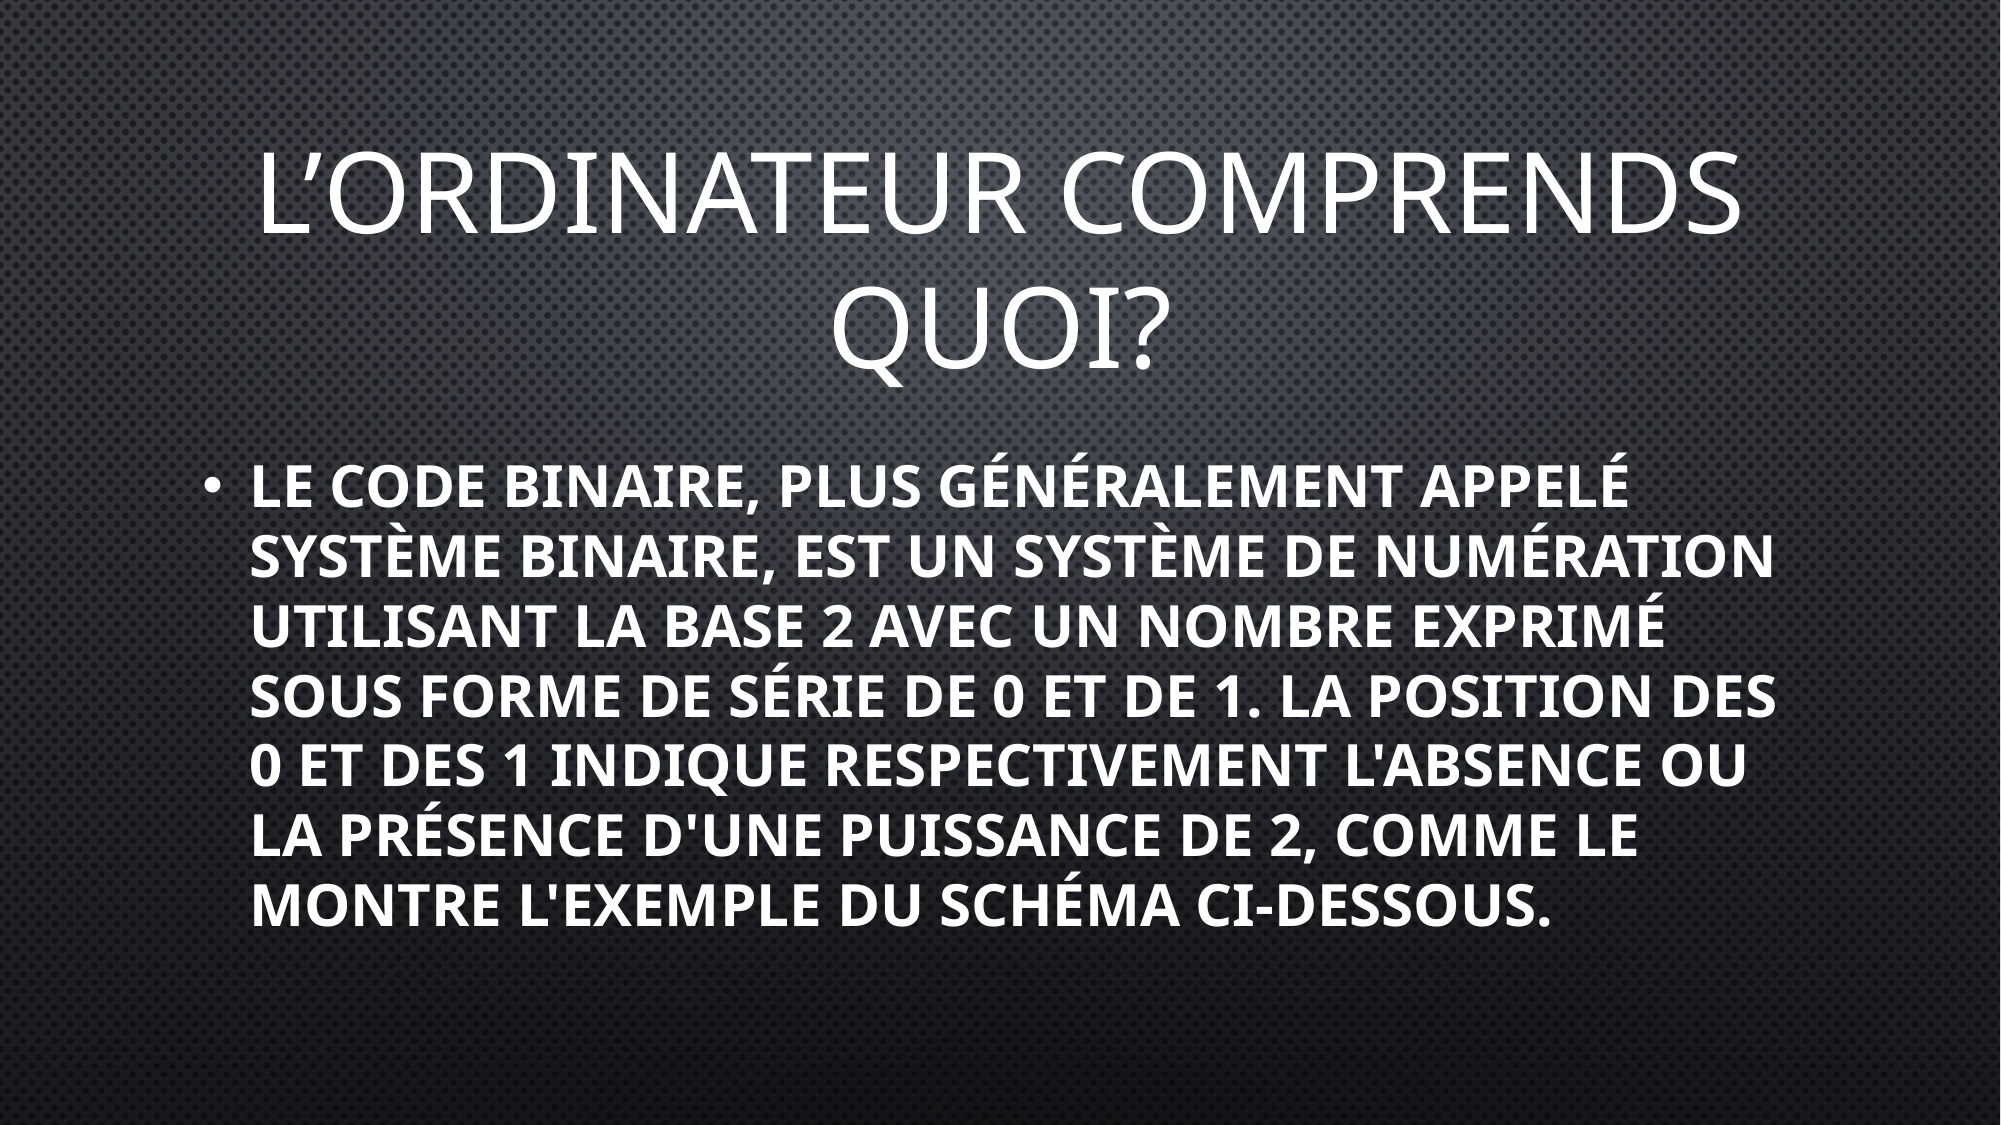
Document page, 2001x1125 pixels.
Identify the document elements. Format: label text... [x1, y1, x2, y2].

title L’ordinateur comprends quoi? [187, 99, 1813, 413]
list Le code binaire, plus généralement appelé système binaire, est un système de numération utilisant la base 2 avec un nombre exprimé sous forme de série de 0 et de 1. La position des 0 et des 1 indique respectivement l'absence ou la présence d'une puissance de 2, comme le montre l'exemple du schéma ci-dessous. [187, 437, 1813, 950]
